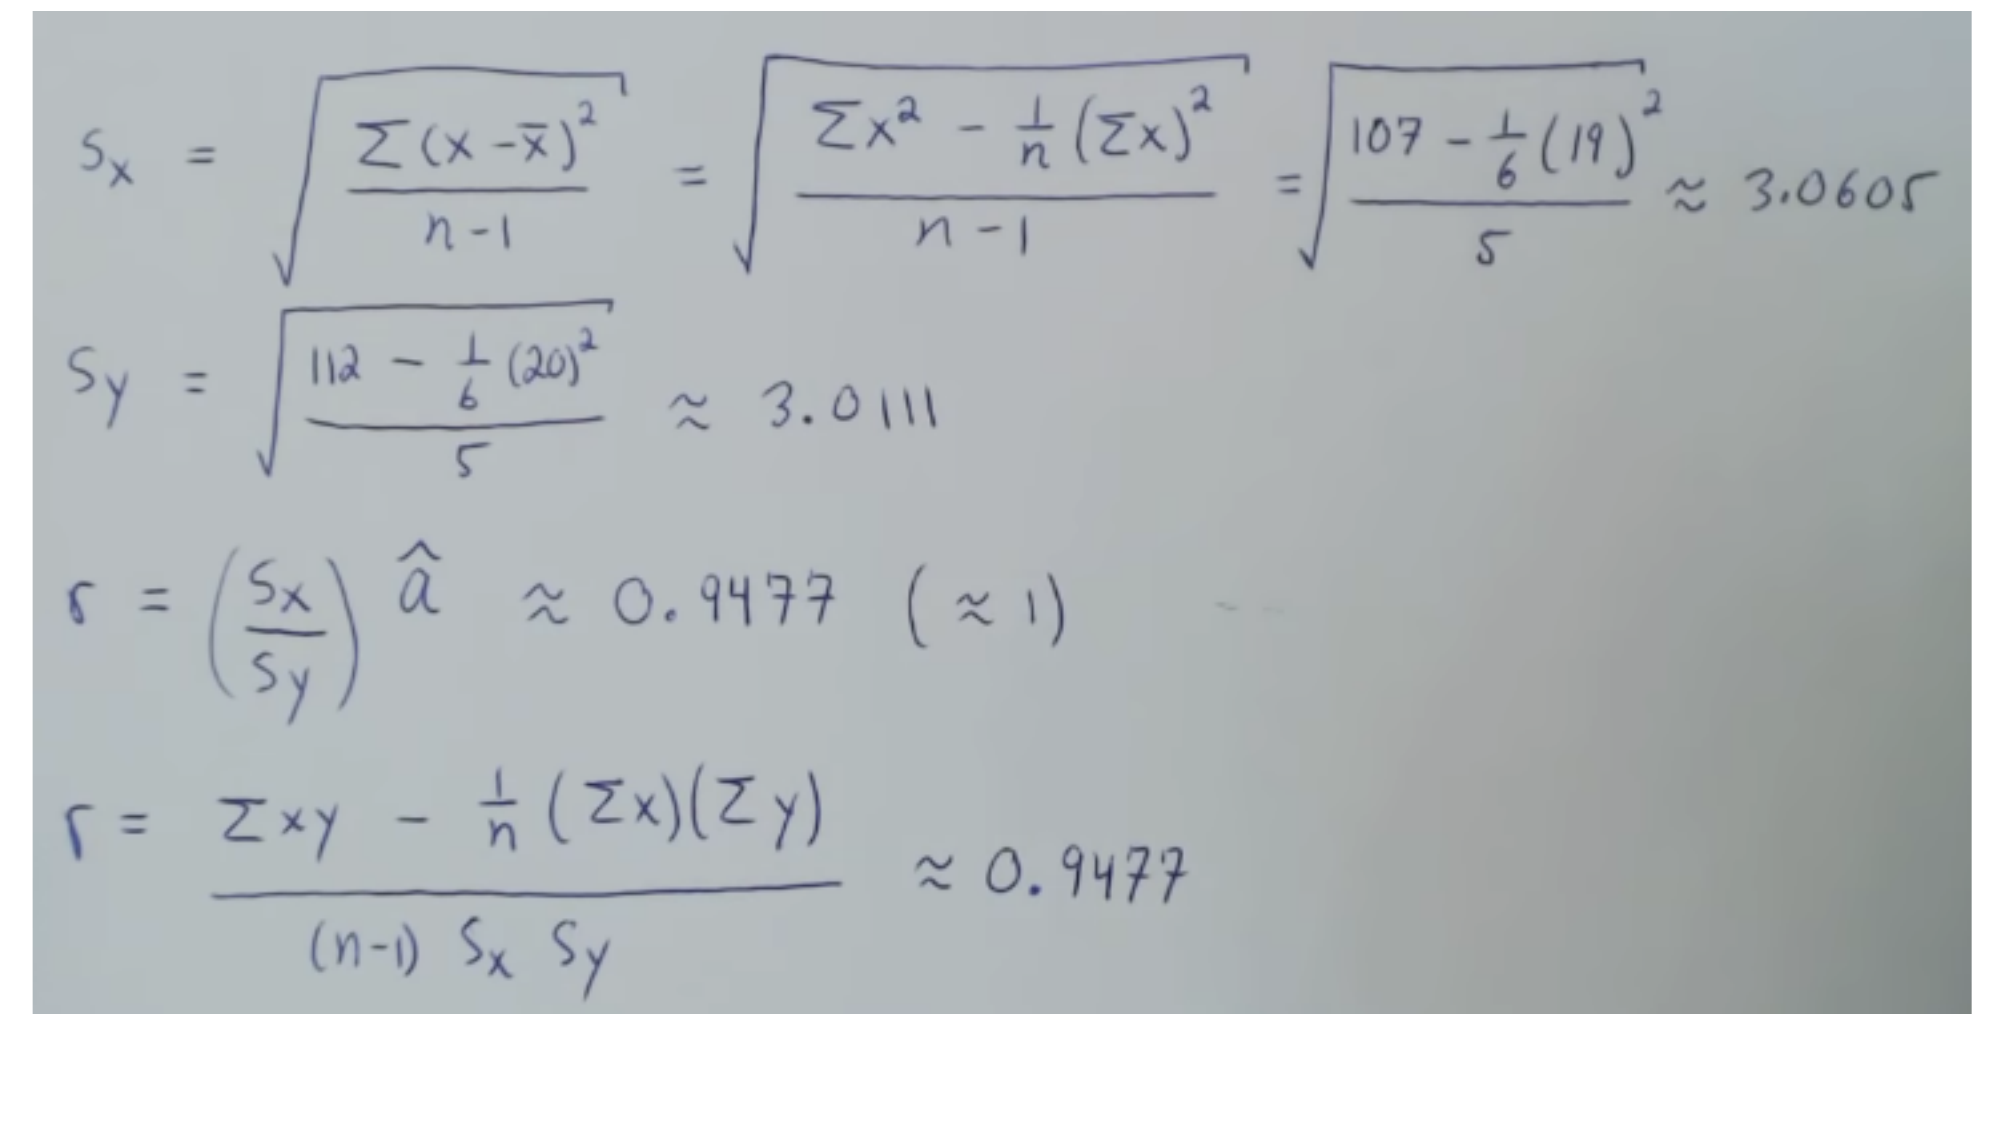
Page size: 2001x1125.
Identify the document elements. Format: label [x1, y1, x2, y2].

picture [32, 11, 1972, 1014]
